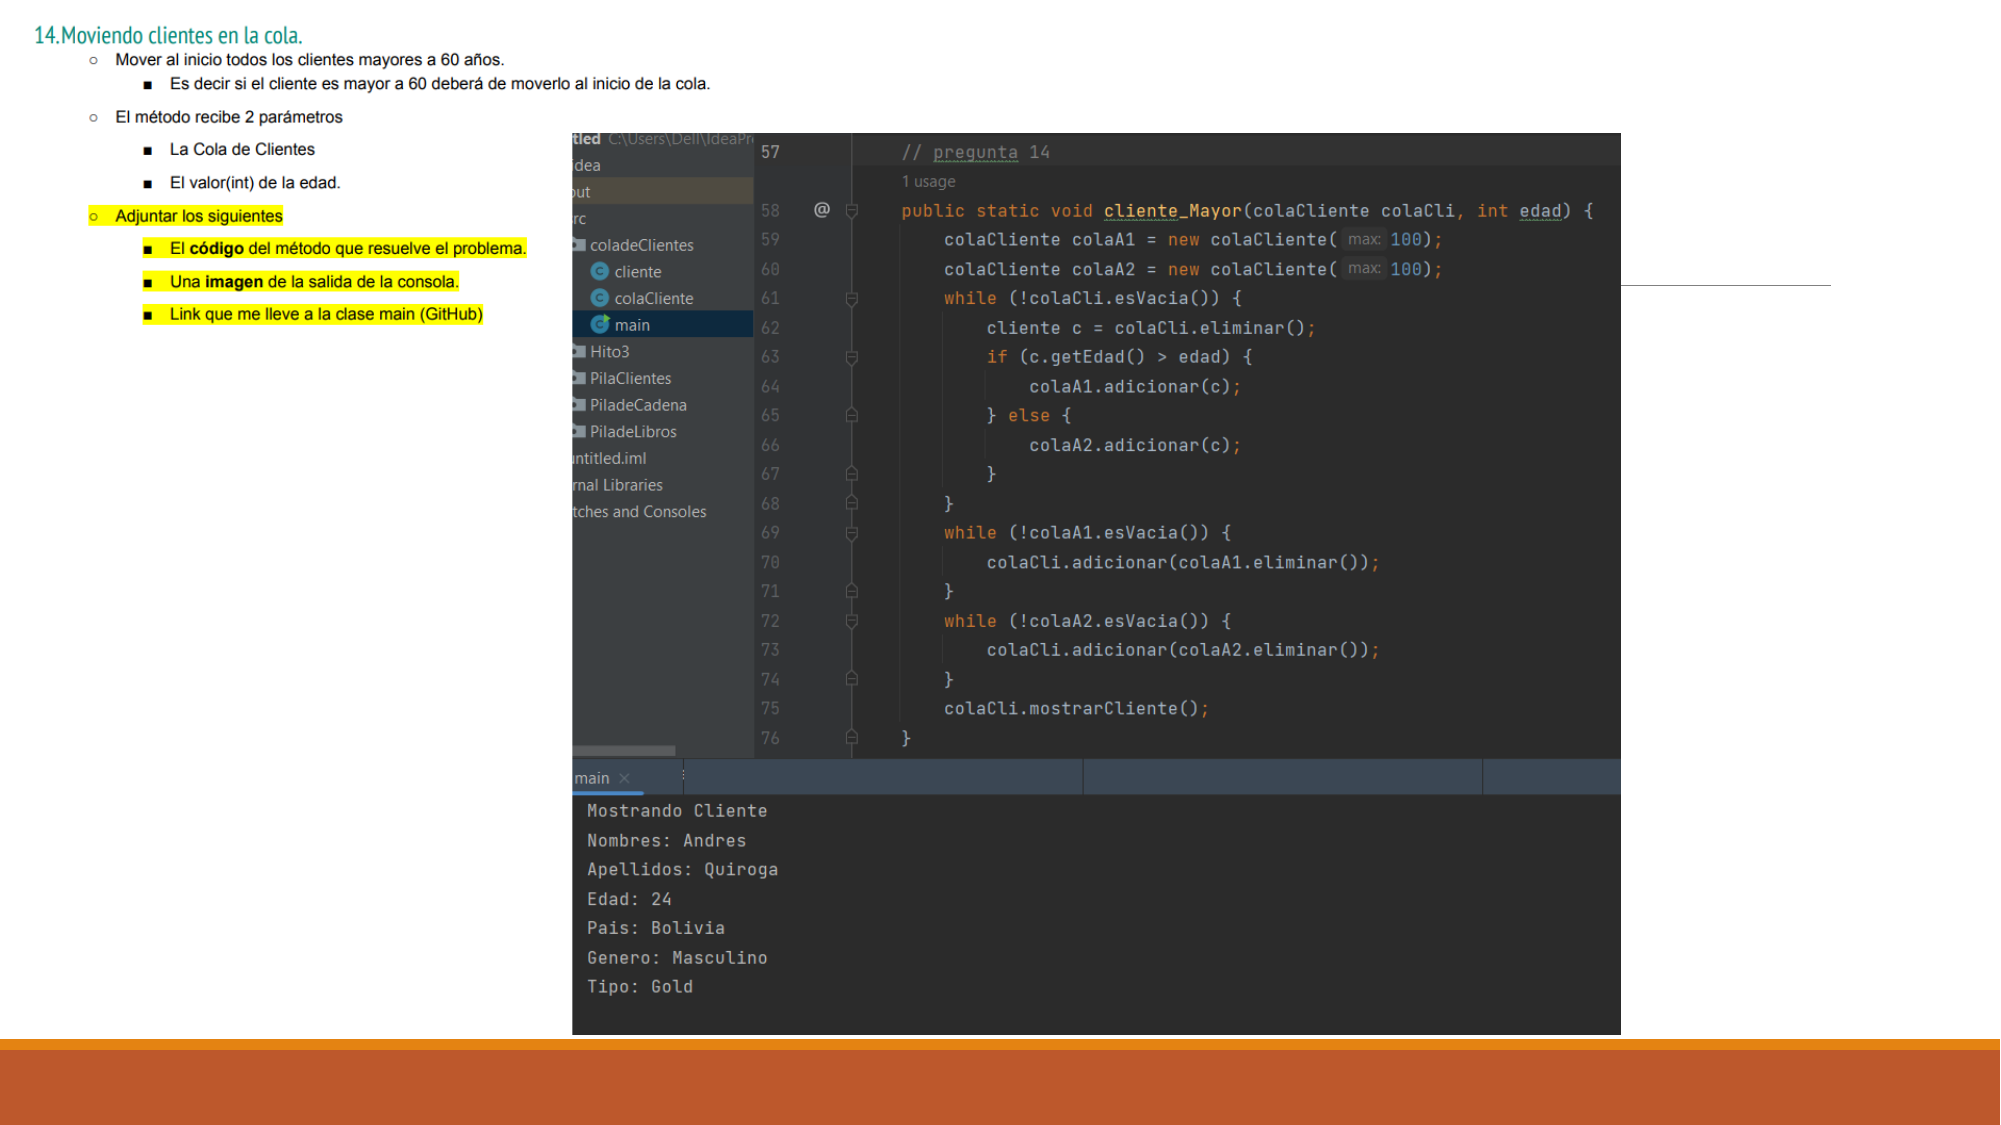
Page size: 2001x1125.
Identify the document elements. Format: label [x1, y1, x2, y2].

picture [30, 17, 1622, 1036]
